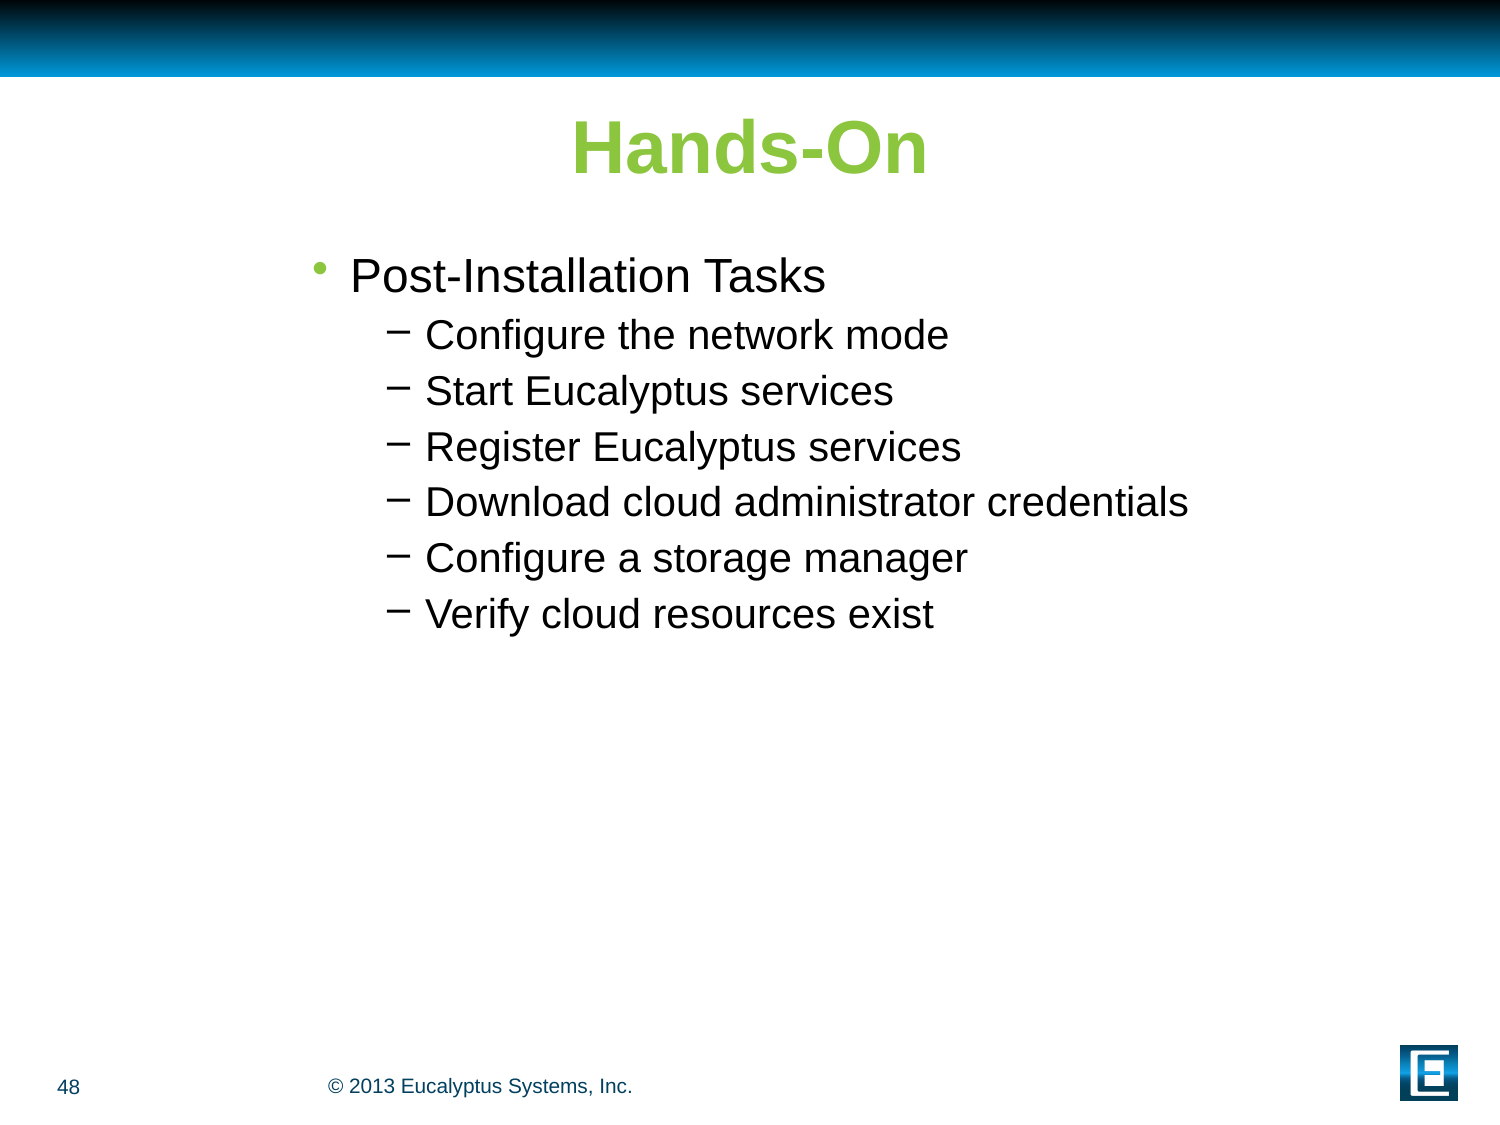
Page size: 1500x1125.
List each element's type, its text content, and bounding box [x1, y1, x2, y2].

picture [328, 1078, 343, 1093]
list Post-Installation Tasks Configure the network mode Start Eucalyptus services Register Eucalyptus services Download cloud administrator credentials Configure a storage manager Verify cloud resources exist [51, 241, 1450, 1017]
picture [1400, 1051, 1458, 1095]
title Hands-On [51, 99, 1450, 241]
slide_number 48 [42, 1060, 117, 1112]
